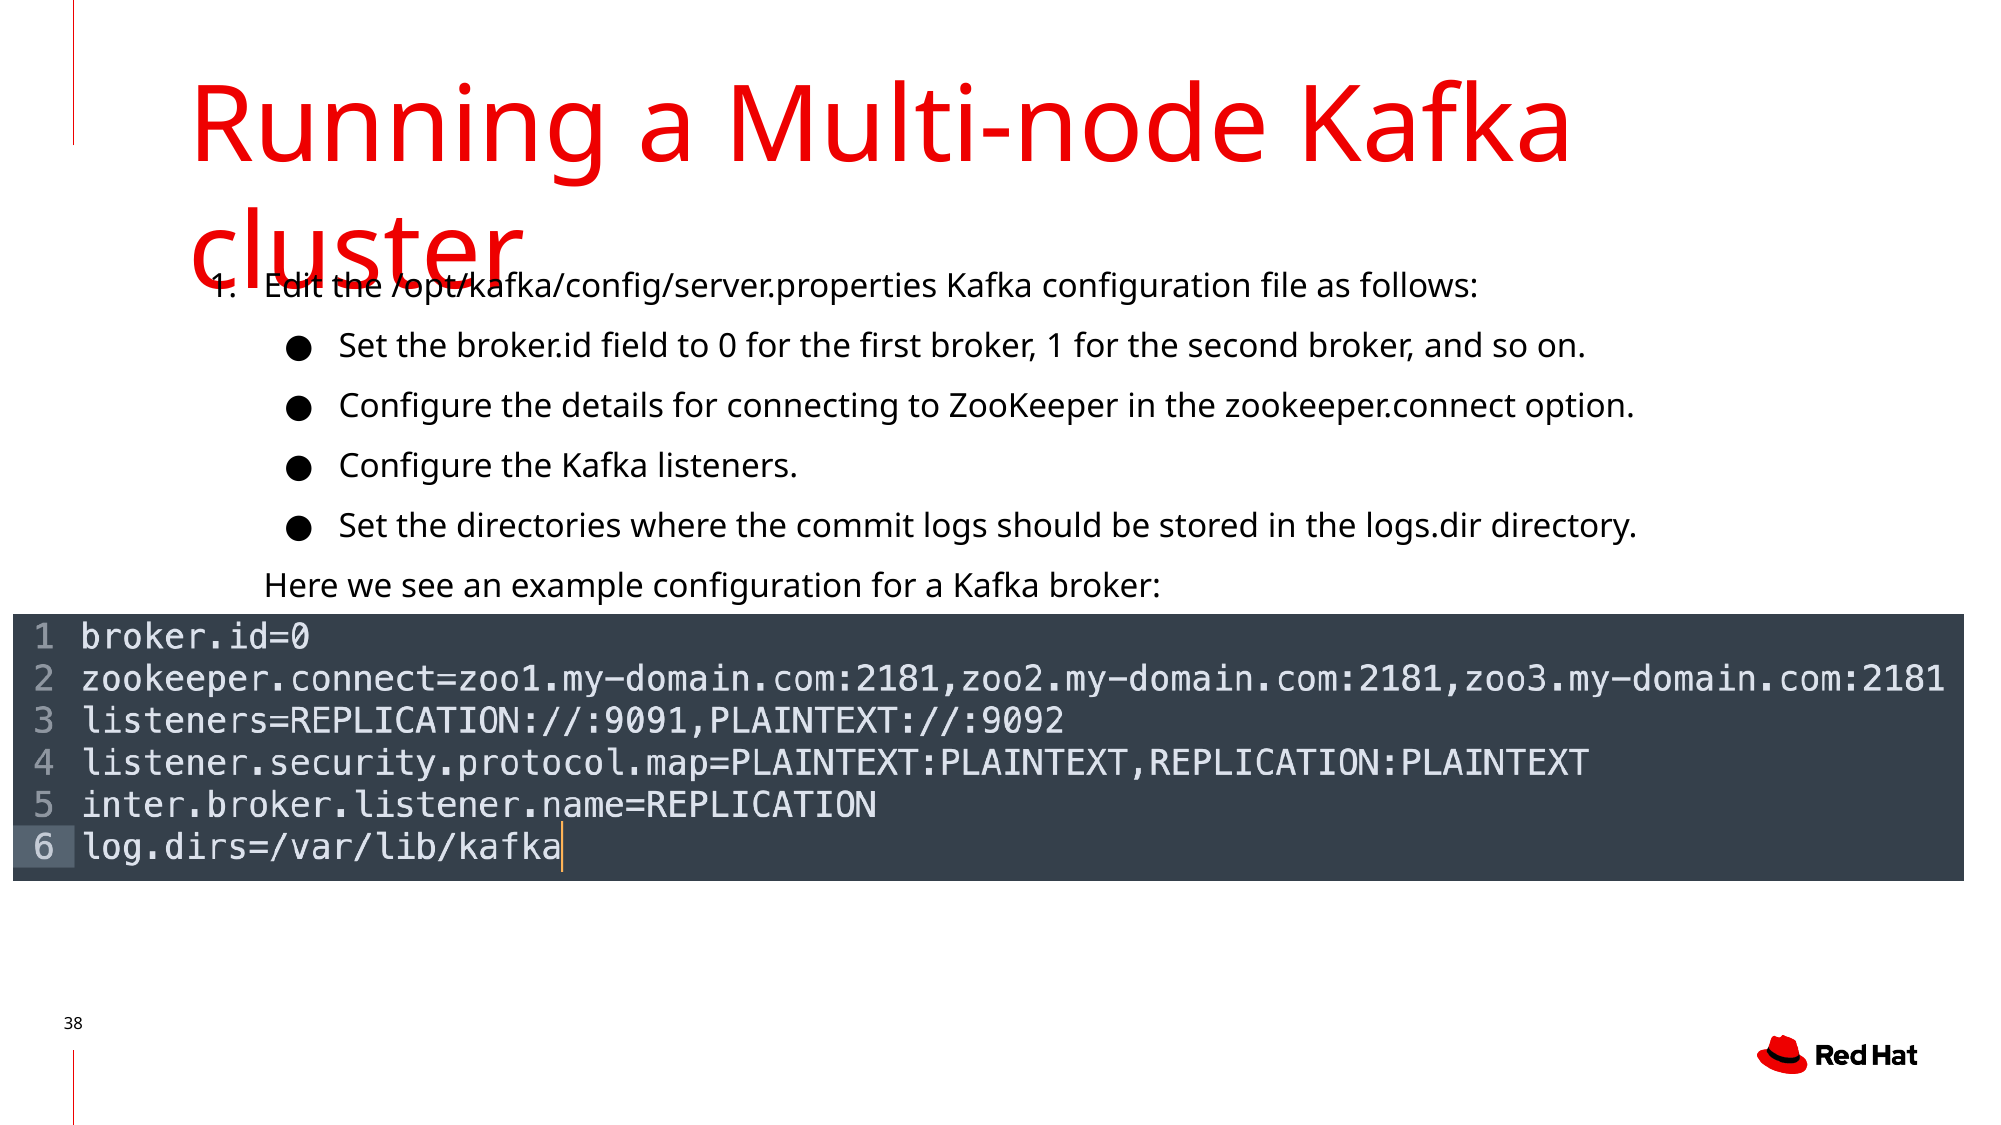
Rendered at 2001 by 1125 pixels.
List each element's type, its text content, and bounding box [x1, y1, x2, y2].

picture [1757, 1035, 1918, 1074]
picture [13, 613, 1964, 882]
slide_number ‹#› [13, 1012, 134, 1036]
text_box Running a Multi-node Kafka cluster [173, 40, 1931, 326]
text_box Edit the /opt/kafka/config/server.properties Kafka configuration file as follows: Set the broker.id field to 0 for the first broker, 1 for the second broker, and so on. Configure the details for connecting to ZooKeeper in the zookeeper.connect option. Configure the Kafka listeners. Set the directories where the commit logs should be stored in the logs.dir directory. Here we see an example configuration for a Kafka broker: [173, 229, 1766, 613]
